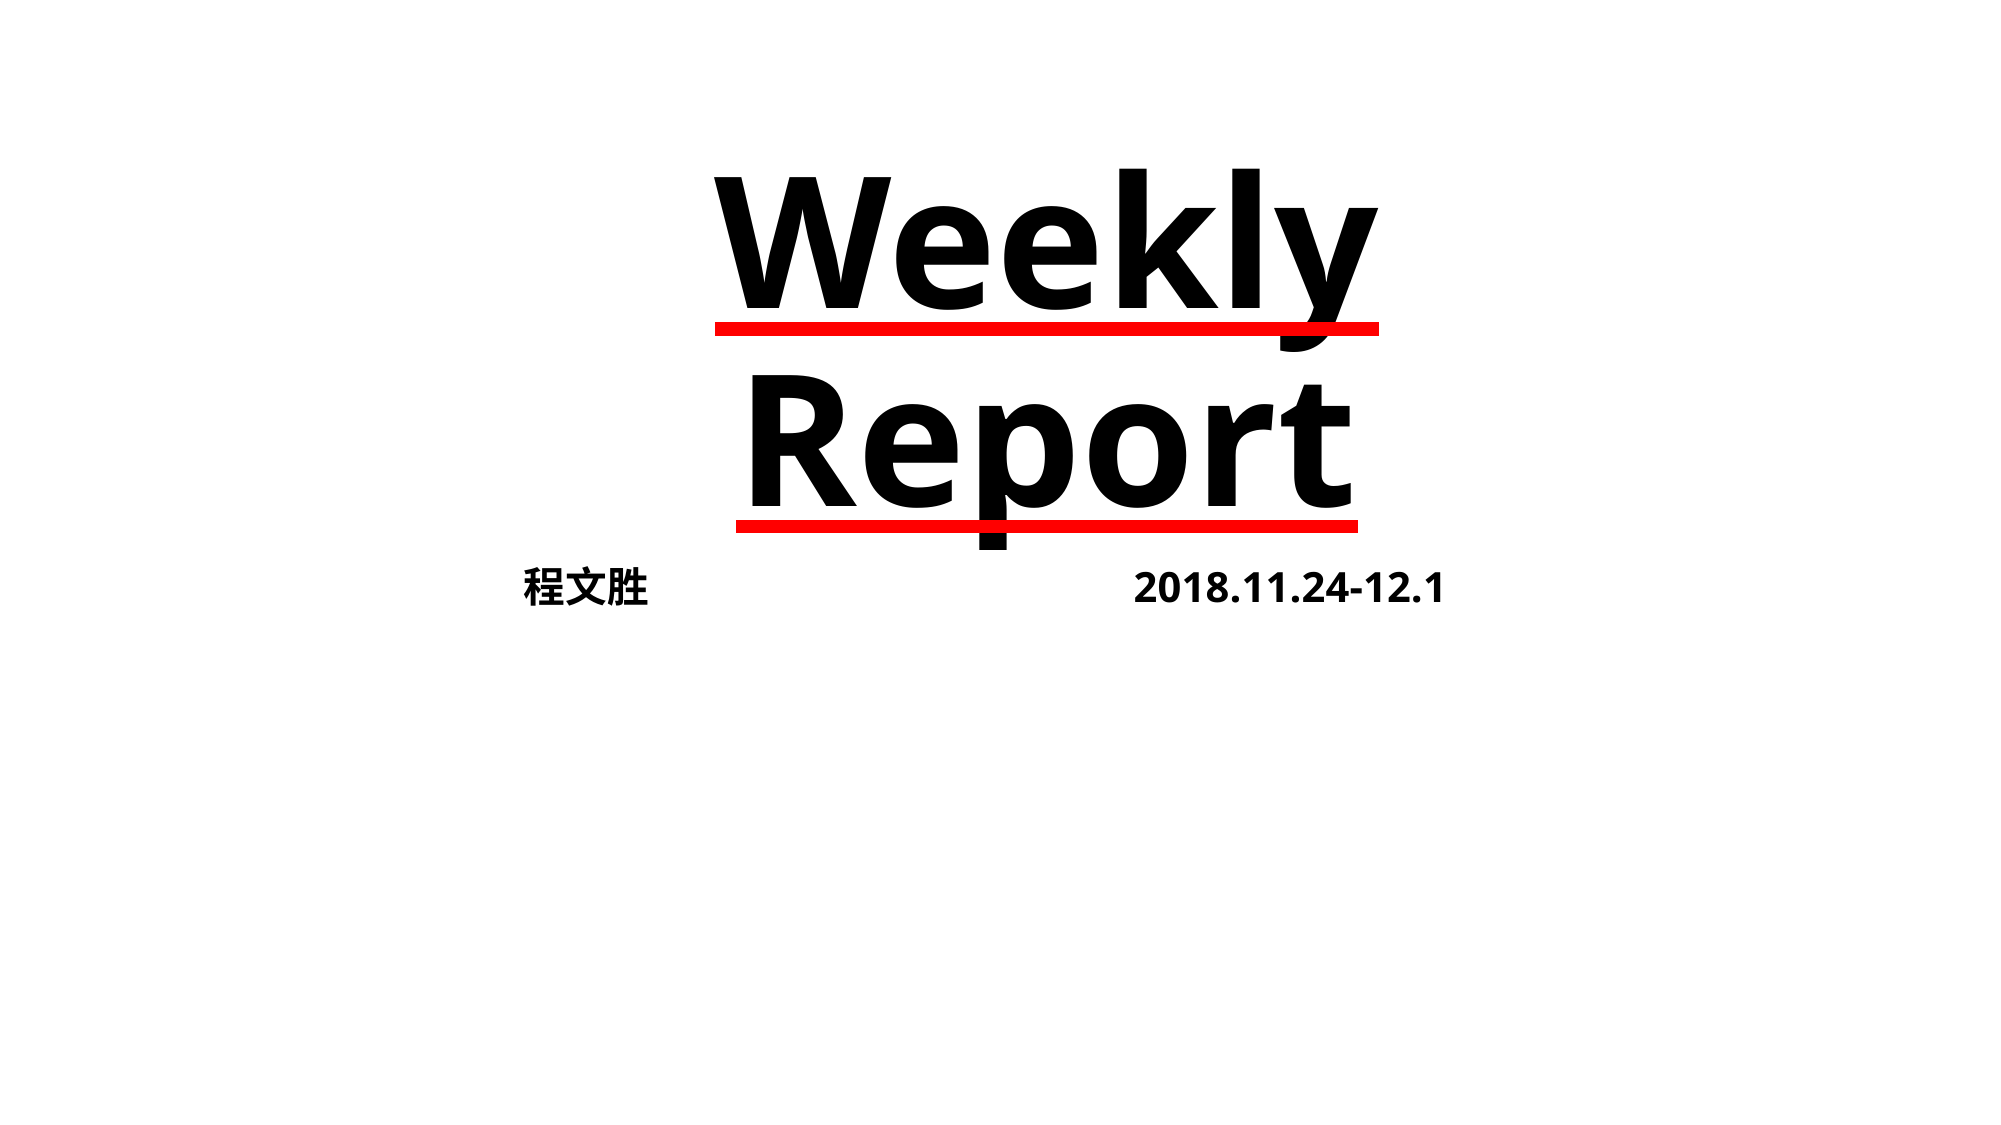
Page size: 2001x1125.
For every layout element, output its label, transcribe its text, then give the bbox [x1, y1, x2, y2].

title Weekly Report [492, 401, 1602, 554]
text_box 程文胜 2018.11.24-12.1 [508, 553, 1574, 619]
